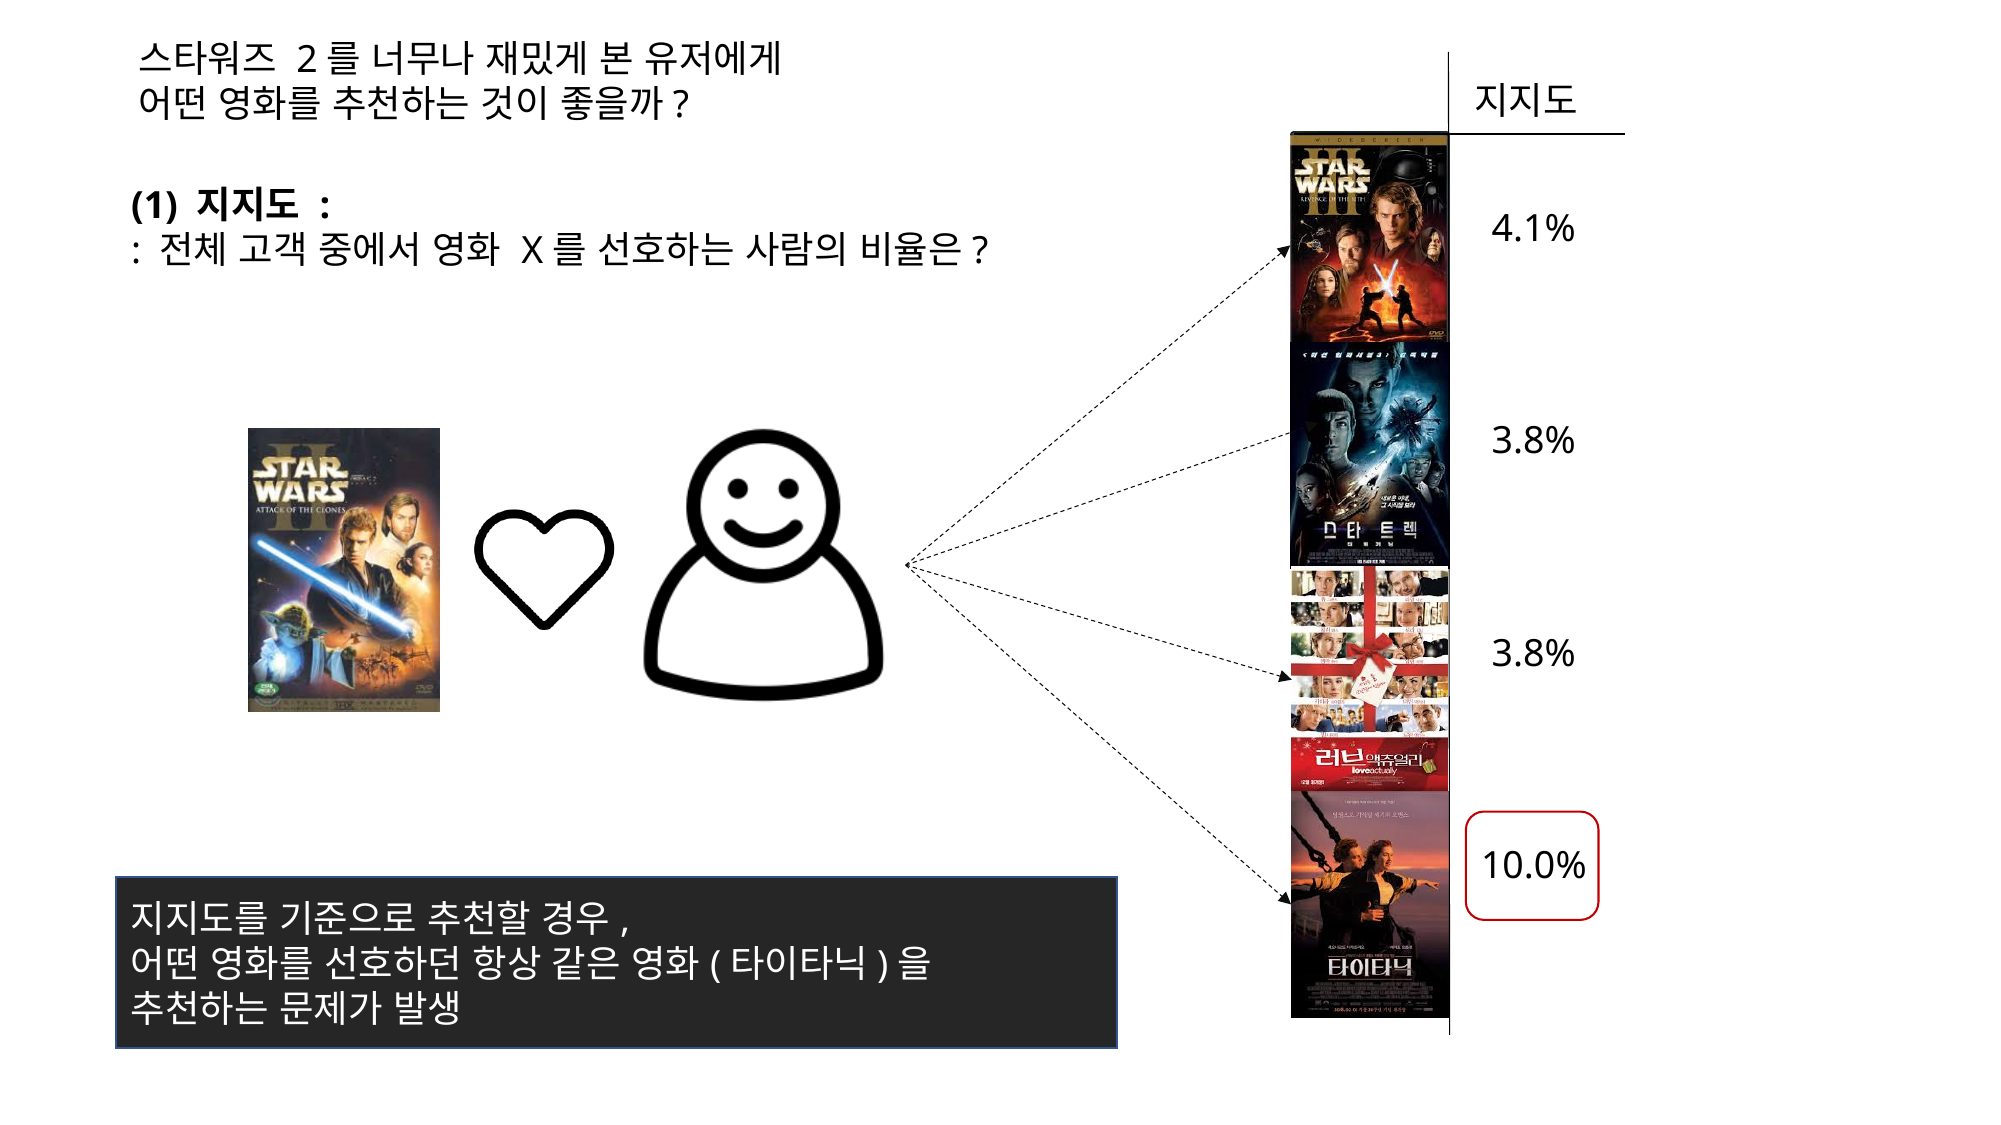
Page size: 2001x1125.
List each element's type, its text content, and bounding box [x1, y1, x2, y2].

text_box 3.8% [1476, 408, 1591, 469]
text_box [905, 245, 1291, 566]
text_box 3.8% [1476, 621, 1591, 681]
text_box 지지도 [1459, 69, 1594, 129]
picture [1290, 131, 1448, 1018]
text_box [22, 115, 1448, 233]
text_box 스타워즈 2를 너무나 재밌게 본 유저에게 어떤 영화를 추천하는 것이 좋을까? [124, 27, 798, 133]
picture [248, 428, 440, 713]
text_box 지지도를 기준으로 추천할 경우, 어떤 영화를 선호하던 항상 같은 영화(타이타닉)을 추천하는 문제가 발생 [115, 876, 1118, 1049]
picture [621, 422, 905, 708]
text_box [905, 565, 1292, 905]
picture [470, 496, 617, 643]
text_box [1291, 422, 1319, 566]
text_box [1450, 115, 1965, 233]
text_box [1464, 810, 1600, 921]
text_box 4.1% [1476, 196, 1591, 257]
